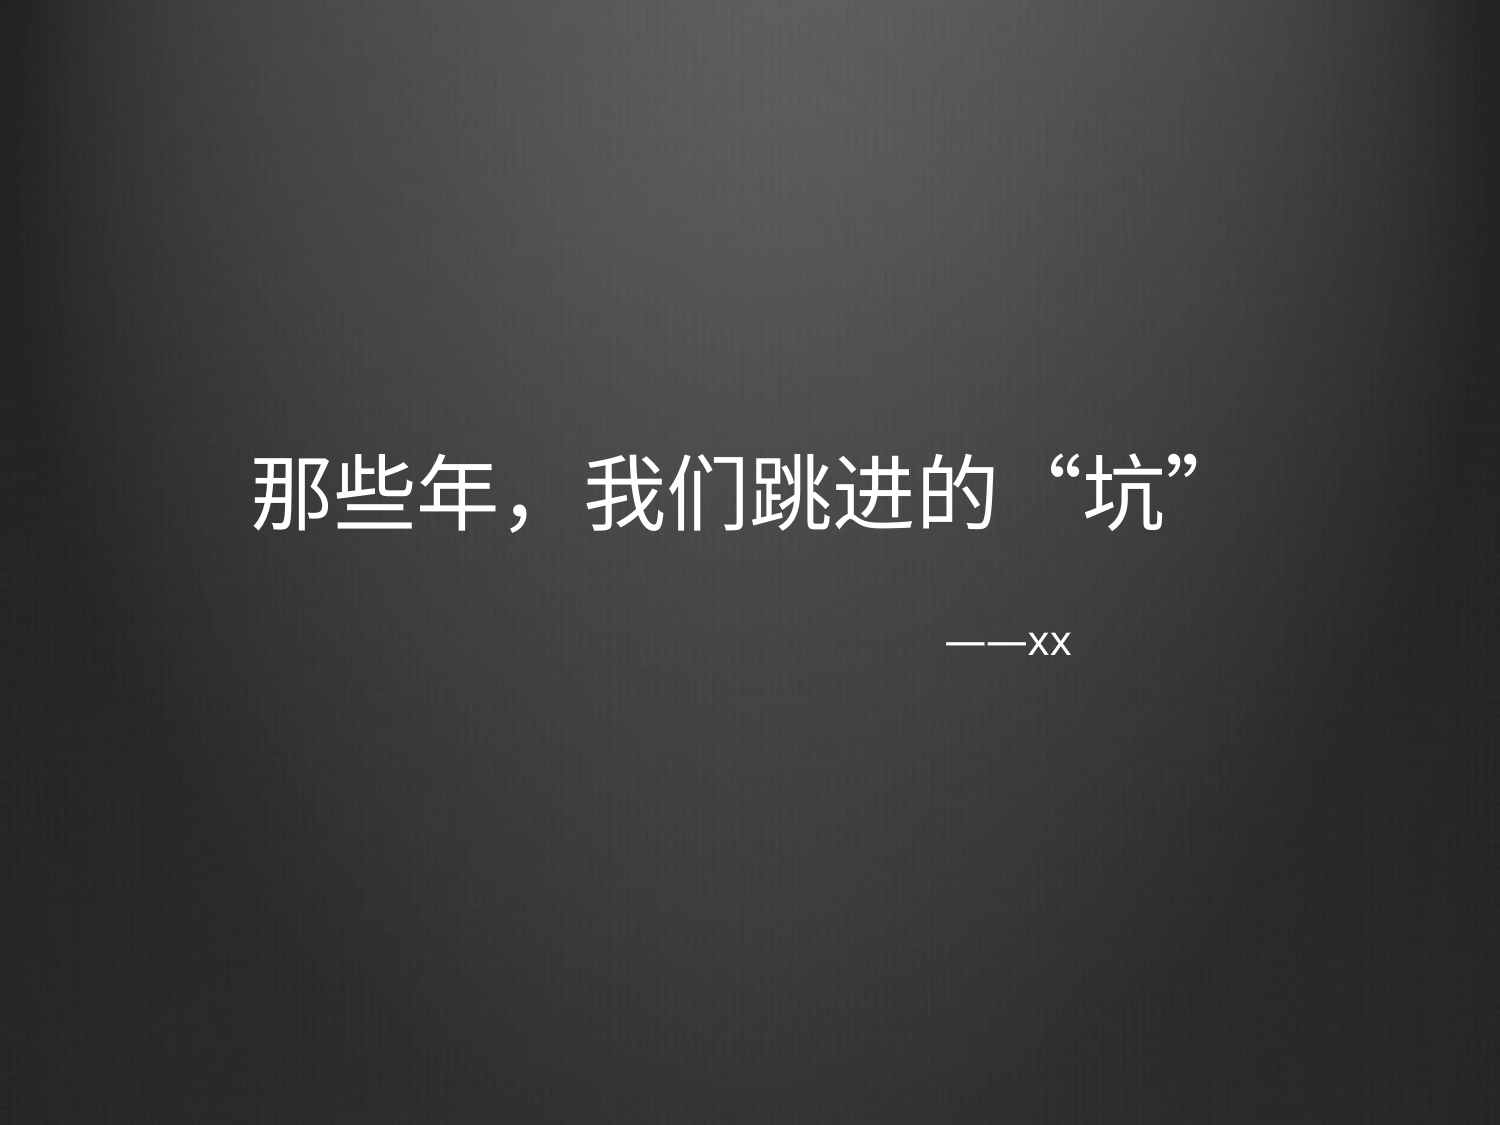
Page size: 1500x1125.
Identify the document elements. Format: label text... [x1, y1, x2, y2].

subtitle ——xx [112, 549, 1388, 694]
title 那些年，我们跳进的“坑” [112, 387, 1388, 549]
